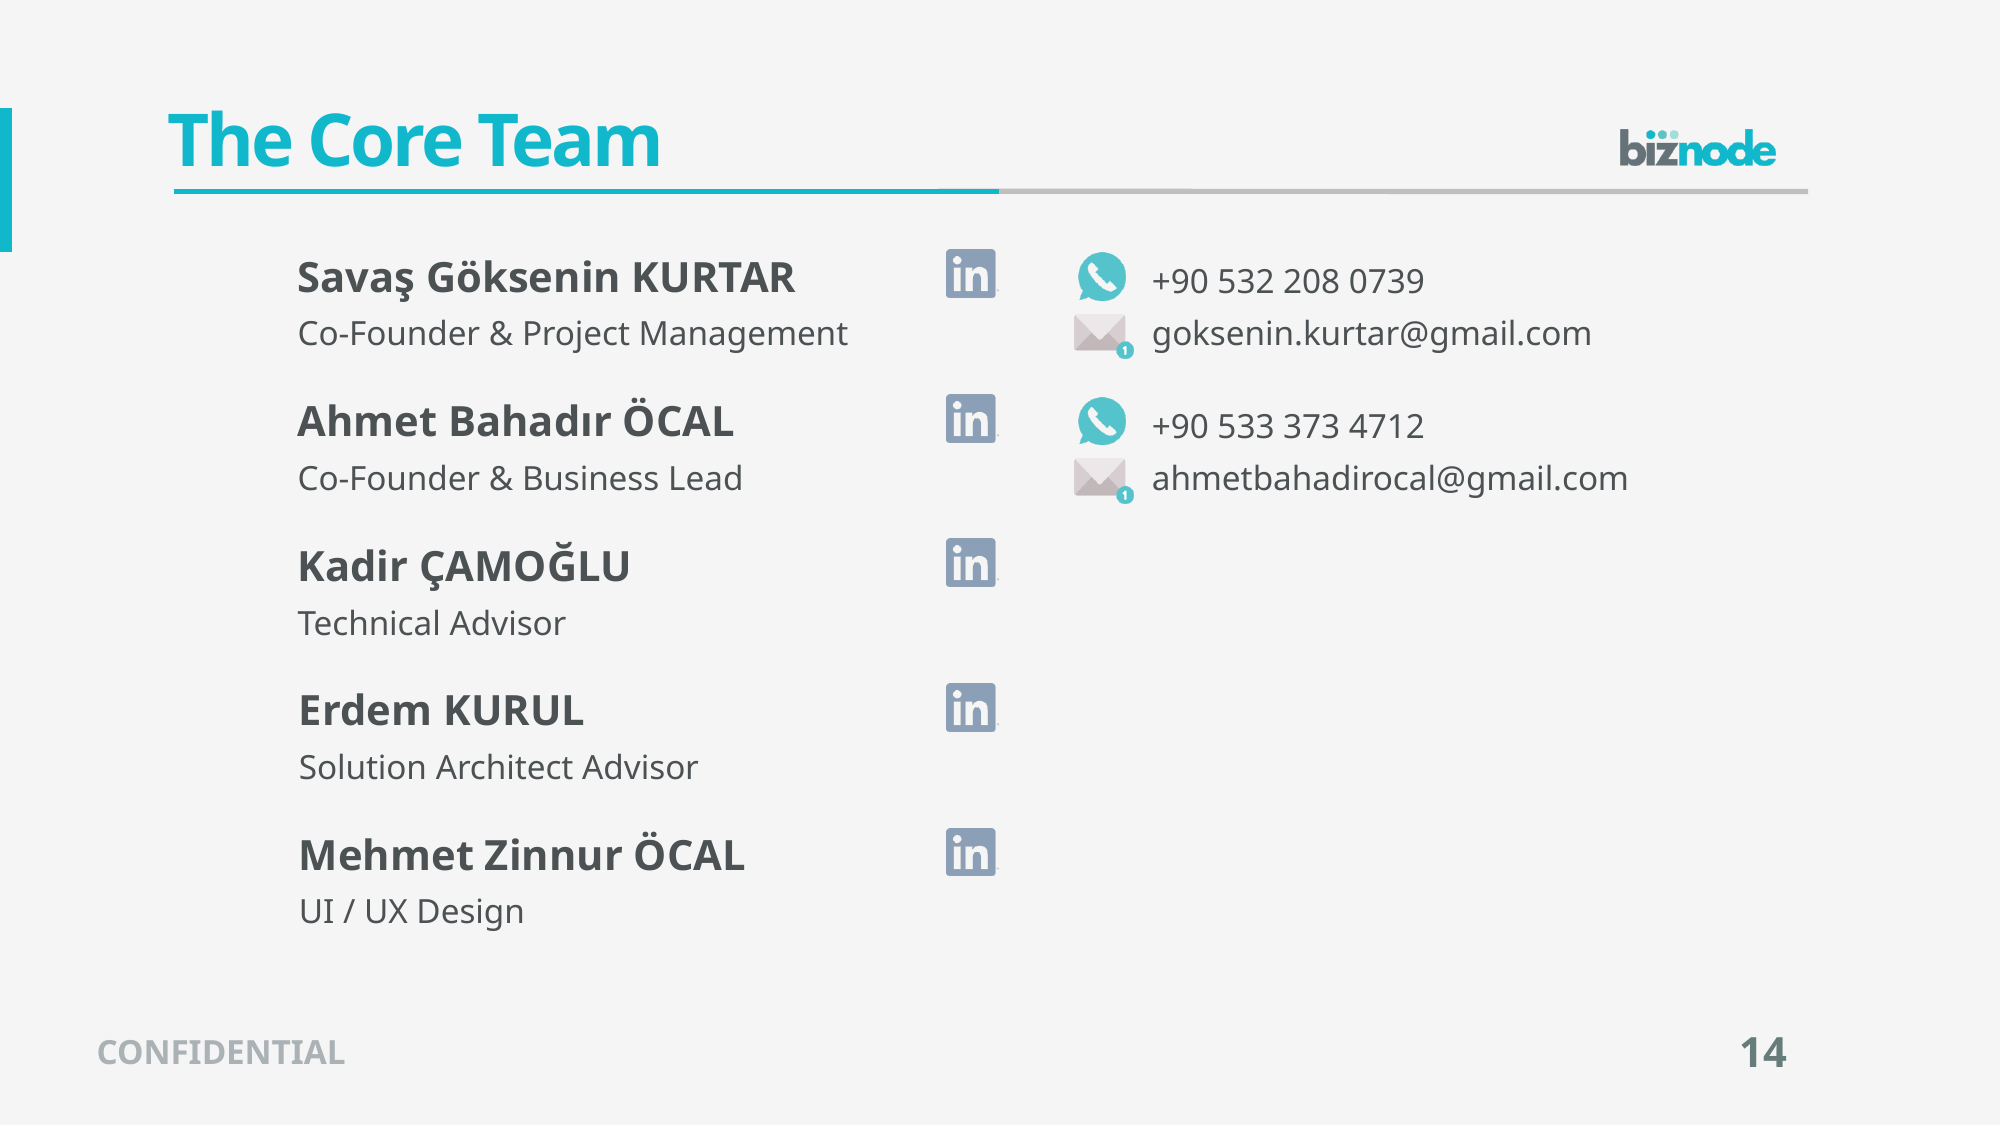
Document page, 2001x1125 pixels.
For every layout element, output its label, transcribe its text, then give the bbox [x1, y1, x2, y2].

text_box Savaş Göksenin KURTAR Co-Founder & Project Management [282, 240, 883, 385]
picture [1078, 252, 1126, 301]
text_box Ahmet Bahadır ÖCAL Co-Founder & Business Lead [282, 385, 883, 529]
picture [946, 249, 999, 298]
text_box Mehmet Zinnur ÖCAL UI / UX Design [283, 818, 885, 967]
picture [1620, 129, 1776, 166]
picture [1078, 397, 1126, 445]
text_box +90 532 208 0739 goksenin.kurtar@gmail.com [1136, 240, 1738, 385]
text_box Erdem KURUL Solution Architect Advisor [283, 674, 885, 818]
title The Core Team [152, 34, 1878, 252]
text_box +90 533 373 4712 ahmetbahadirocal@gmail.com [1136, 385, 1738, 536]
picture [946, 683, 999, 732]
text_box [0, 107, 13, 253]
picture [1074, 314, 1134, 359]
text_box CONFIDENTIAL [81, 1006, 371, 1094]
picture [946, 394, 999, 443]
picture [1074, 458, 1134, 504]
text_box Kadir ÇAMOĞLU Technical Advisor [282, 529, 883, 678]
picture [946, 538, 999, 587]
text_box 14 [1684, 1011, 1844, 1098]
picture [946, 828, 999, 876]
